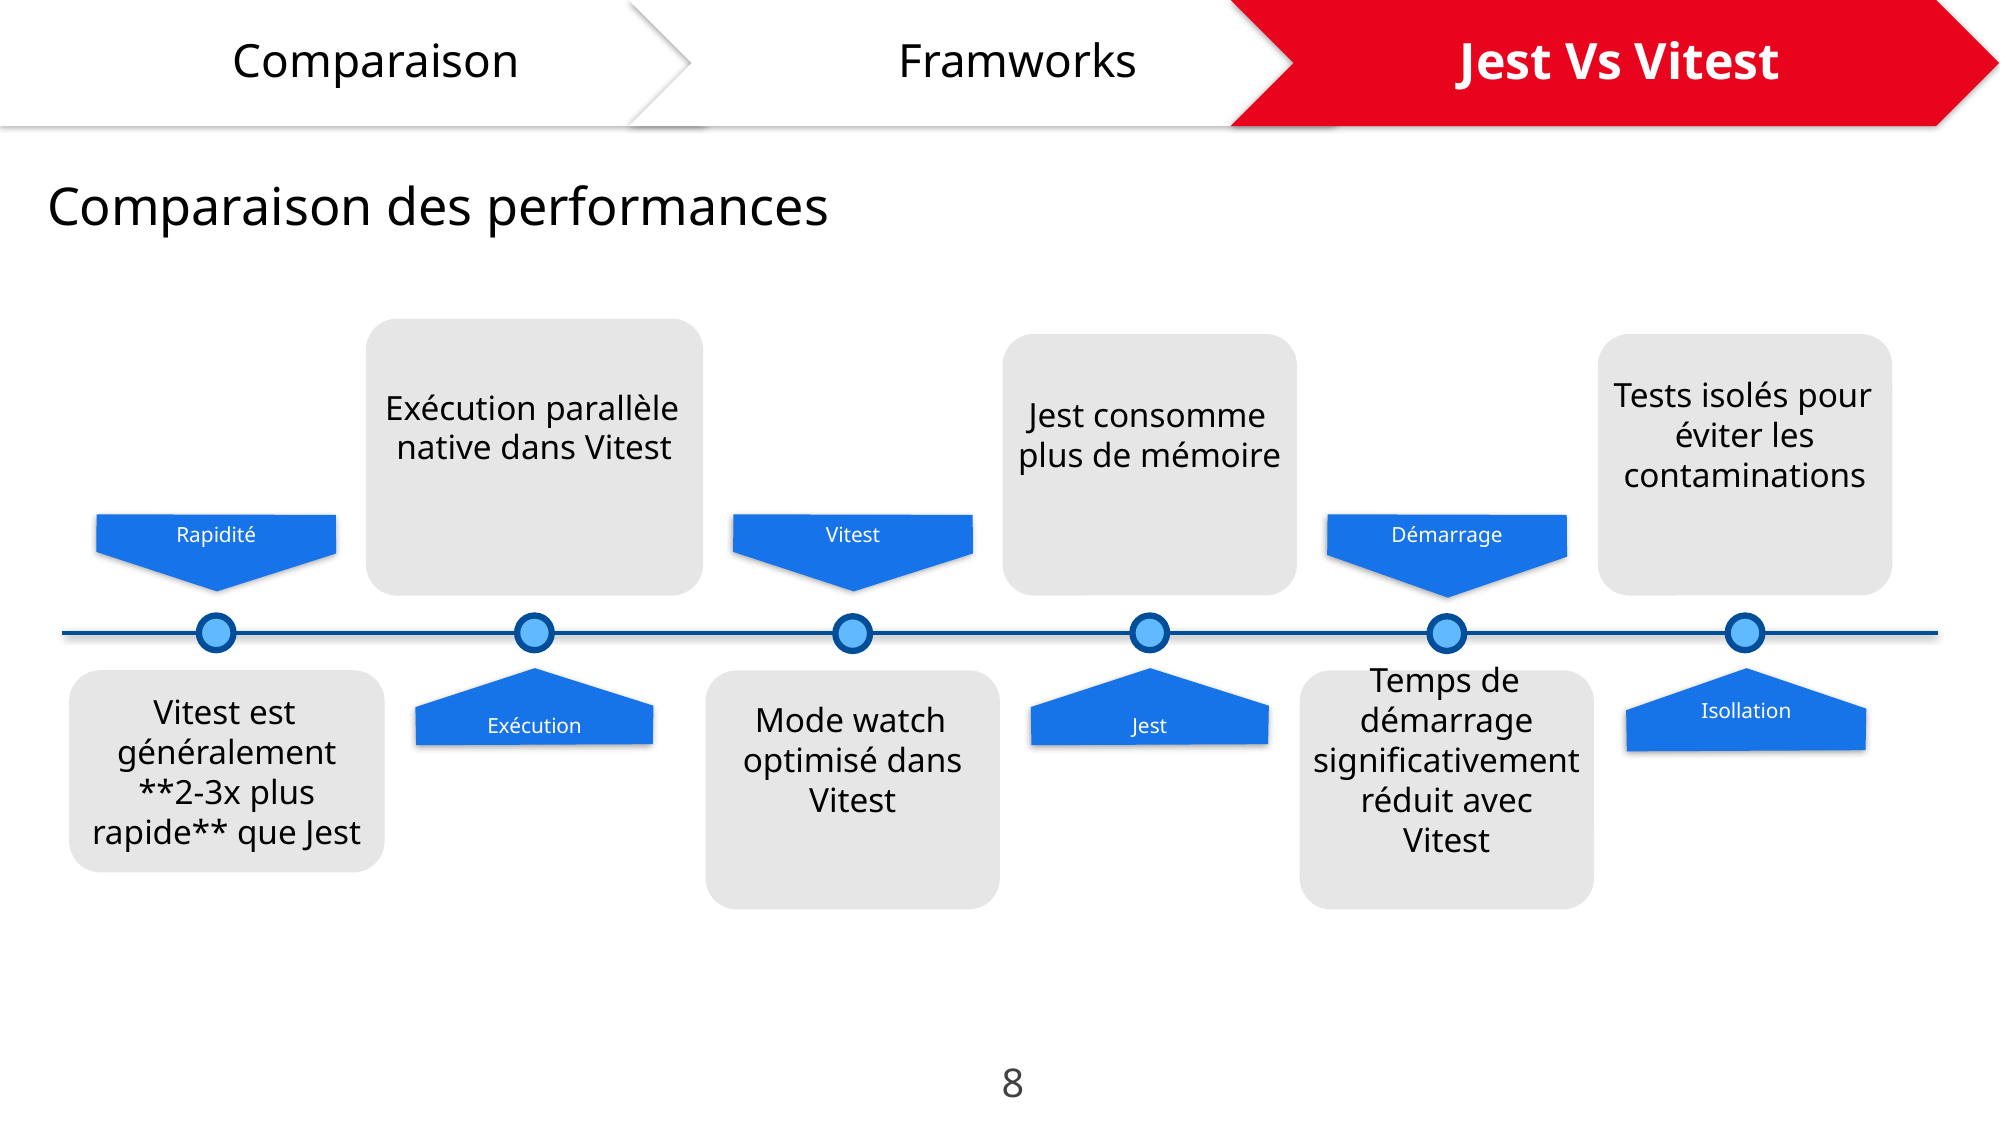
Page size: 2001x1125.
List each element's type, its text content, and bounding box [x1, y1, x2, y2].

text_box Démarrage [1327, 514, 1568, 598]
text_box [1429, 616, 1465, 651]
text_box [517, 615, 552, 651]
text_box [1230, 0, 2000, 127]
text_box Tests isolés pour éviter les contaminations [1597, 334, 1893, 596]
text_box Vitest [733, 514, 973, 592]
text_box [628, 0, 1230, 127]
text_box [198, 615, 234, 651]
text_box [1132, 615, 1168, 651]
text_box Mode watch optimisé dans Vitest [705, 670, 1000, 910]
text_box Jest consomme plus de mémoire [1002, 334, 1297, 596]
text_box Exécution parallèle native dans Vitest [365, 318, 704, 596]
text_box Exécution [415, 668, 654, 746]
text_box [1727, 615, 1763, 651]
text_box Jest [1030, 668, 1269, 746]
text_box Isollation [1626, 668, 1867, 752]
text_box Temps de démarrage significativement réduit avec Vitest [1299, 670, 1595, 910]
text_box Rapidité [96, 514, 337, 592]
text_box Comparaison des performances [41, 167, 865, 242]
text_box [835, 616, 871, 651]
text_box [0, 0, 628, 127]
text_box Vitest est généralement **2-3x plus rapide** que Jest [69, 670, 385, 873]
slide_number 8 [992, 1049, 1034, 1114]
